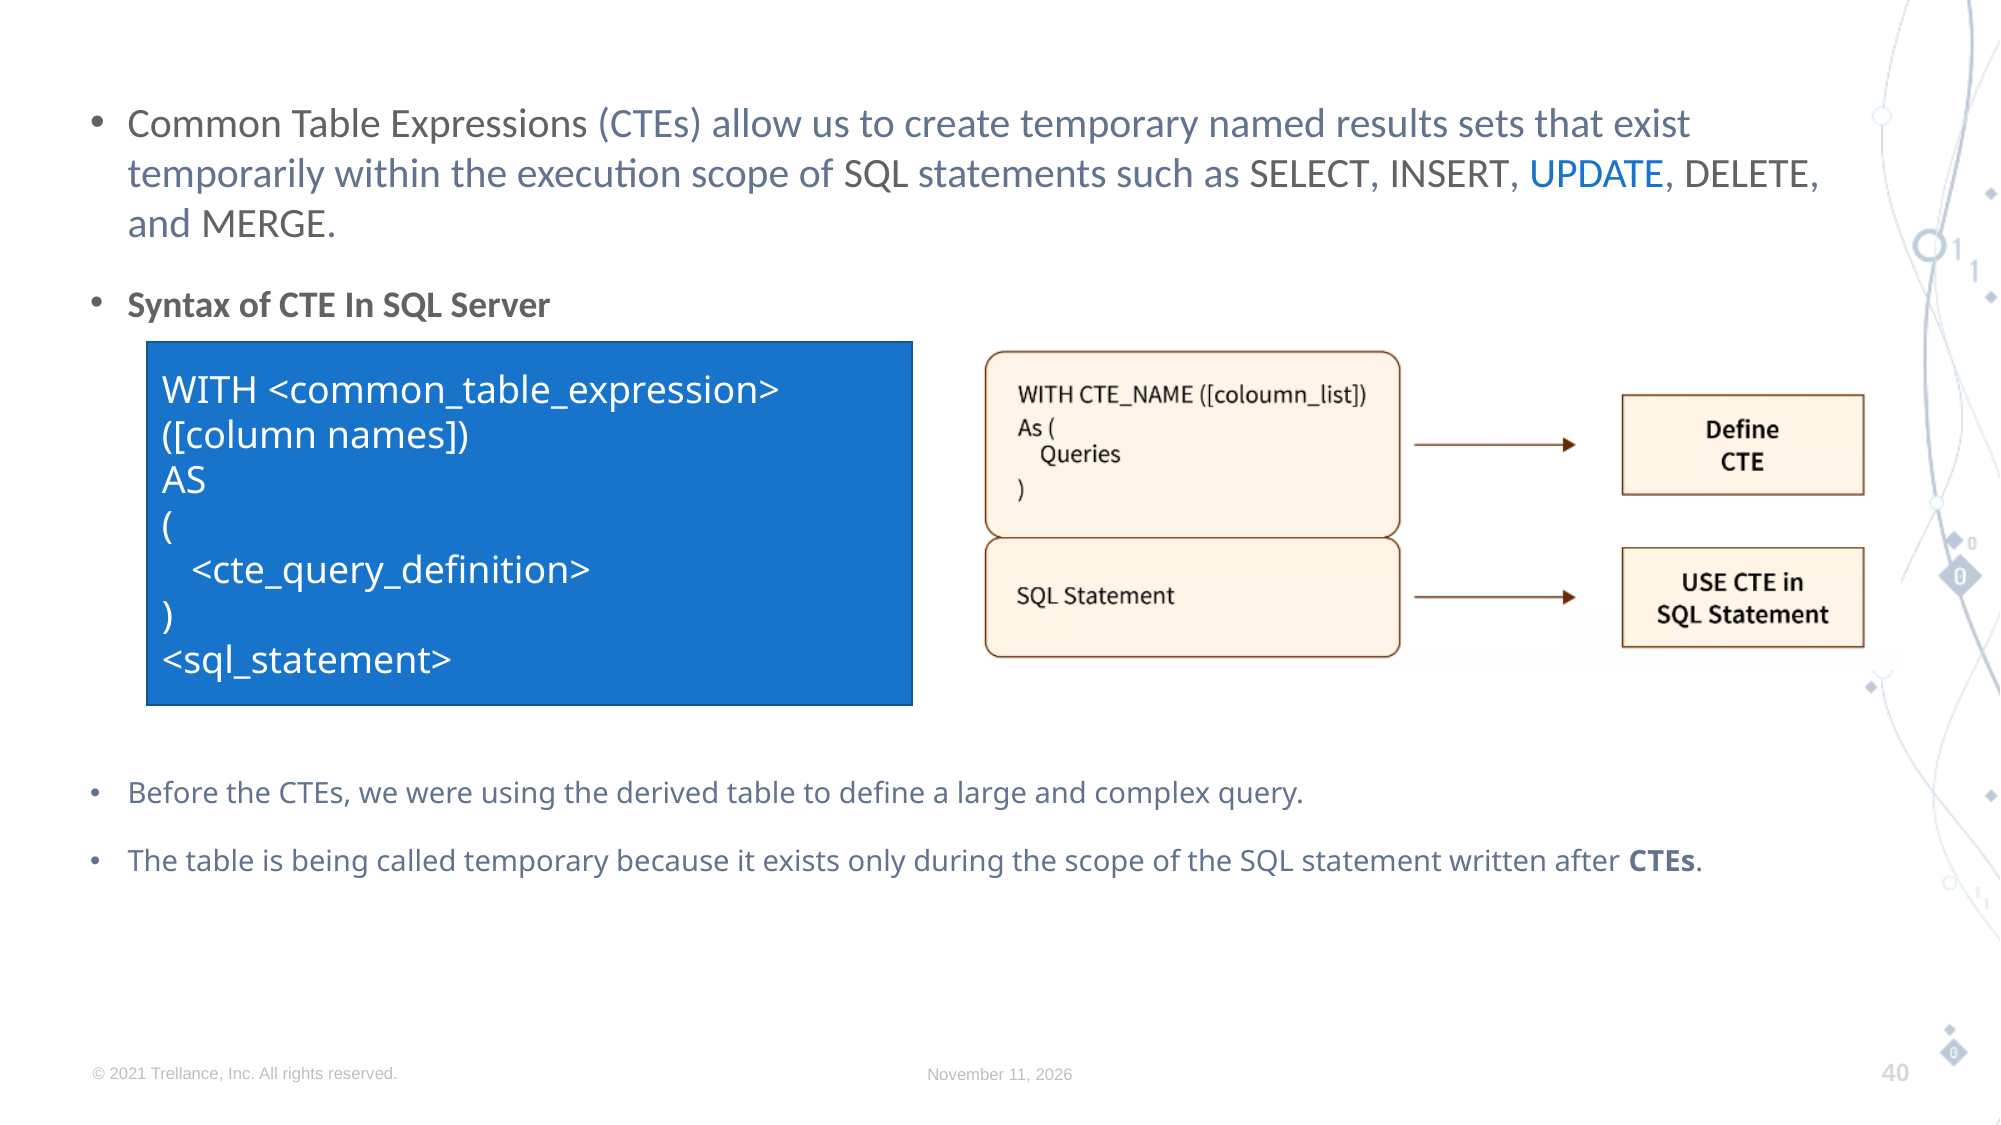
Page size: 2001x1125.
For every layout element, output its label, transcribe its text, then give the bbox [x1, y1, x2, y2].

text_box WITH <common_table_expression> ([column names]) AS ( <cte_query_definition> ) <sql_statement> [146, 341, 913, 706]
list Common Table Expressions (CTEs) allow us to create temporary named results sets that exist temporarily within the execution scope of SQL statements such as SELECT, INSERT, UPDATE, DELETE, and MERGE. Syntax of CTE In SQL Server Before the CTEs, we were using the derived table to define a large and complex query. The table is being called temporary because it exists only during the scope of the SQL statement written after CTEs. [90, 96, 1844, 1017]
footer © 2021 Trellance, Inc. All rights reserved. [77, 1042, 753, 1103]
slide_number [781, 1044, 1219, 1105]
slide_number 40 [1843, 1049, 1925, 1103]
picture [950, 342, 1901, 670]
